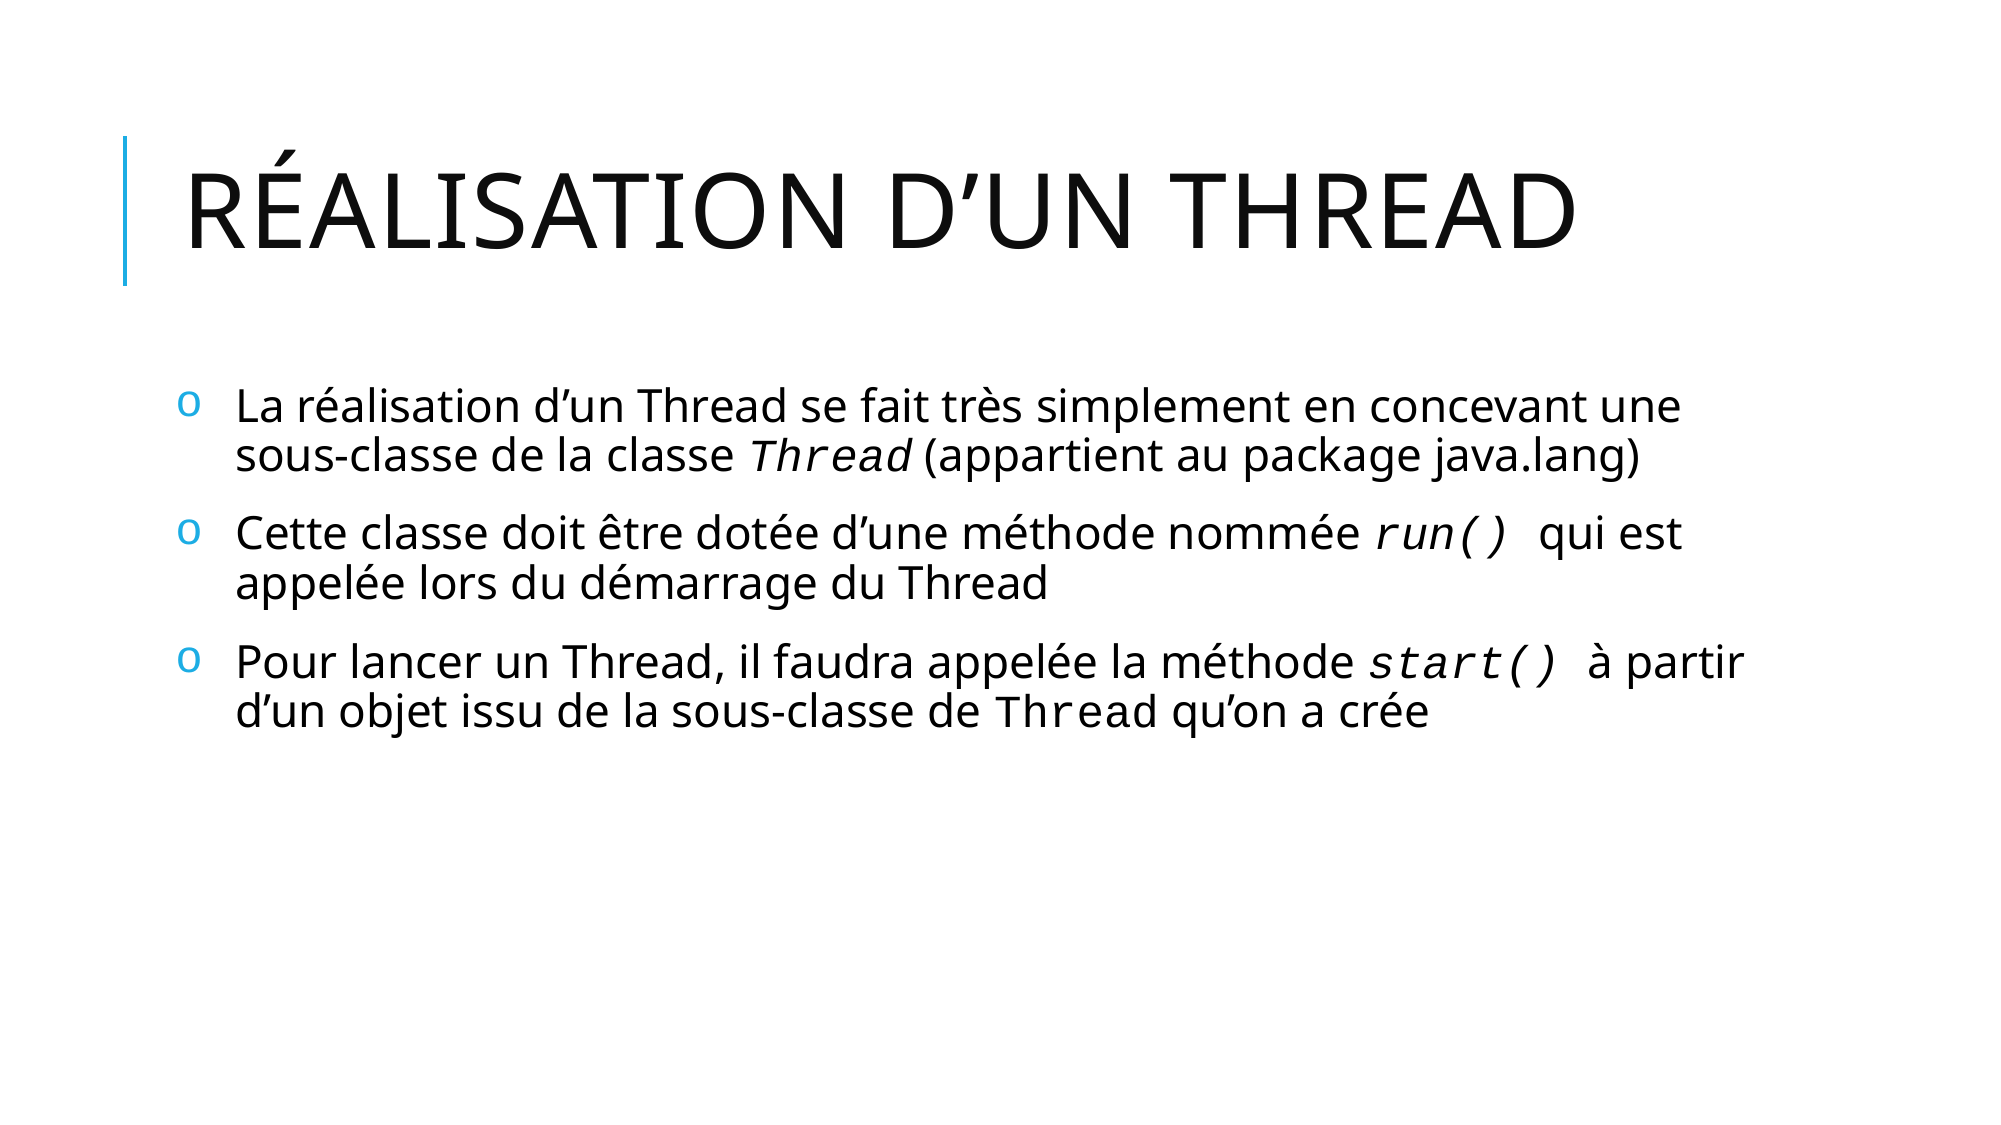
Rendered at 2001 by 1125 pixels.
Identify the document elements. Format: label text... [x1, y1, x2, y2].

list La réalisation d’un Thread se fait très simplement en concevant une sous-classe de la classe Thread (appartient au package java.lang) Cette classe doit être dotée d’une méthode nommée run() qui est appelée lors du démarrage du Thread Pour lancer un Thread, il faudra appelée la méthode start() à partir d’un objet issu de la sous-classe de Thread qu’on a crée [168, 375, 1763, 1035]
title Réalisation d’un thread [168, 96, 1763, 342]
